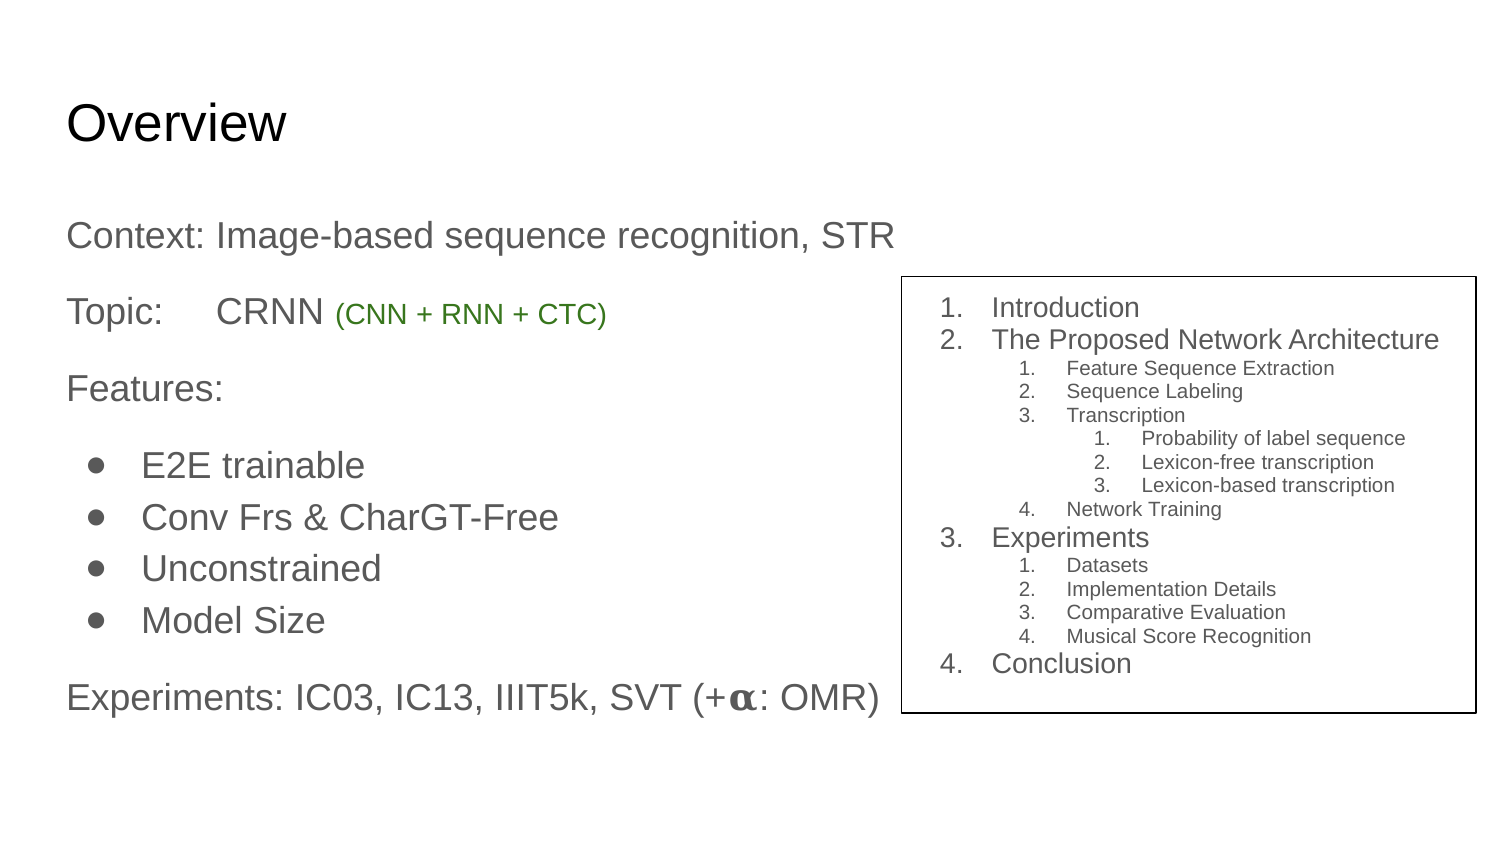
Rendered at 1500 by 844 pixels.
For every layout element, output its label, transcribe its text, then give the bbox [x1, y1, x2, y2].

list Context: Image-based sequence recognition, STR Topic: CRNN (CNN + RNN + CTC) Features: E2E trainable Conv Frs & CharGT-Free Unconstrained Model Size Experiments: IC03, IC13, IIIT5k, SVT (+𝛂: OMR) [51, 189, 926, 750]
title Overview [51, 72, 1449, 167]
list Introduction The Proposed Network Architecture Feature Sequence Extraction Sequence Labeling Transcription Probability of label sequence Lexicon-free transcription Lexicon-based transcription Network Training Experiments Datasets Implementation Details Comparative Evaluation Musical Score Recognition Conclusion [901, 276, 1476, 713]
